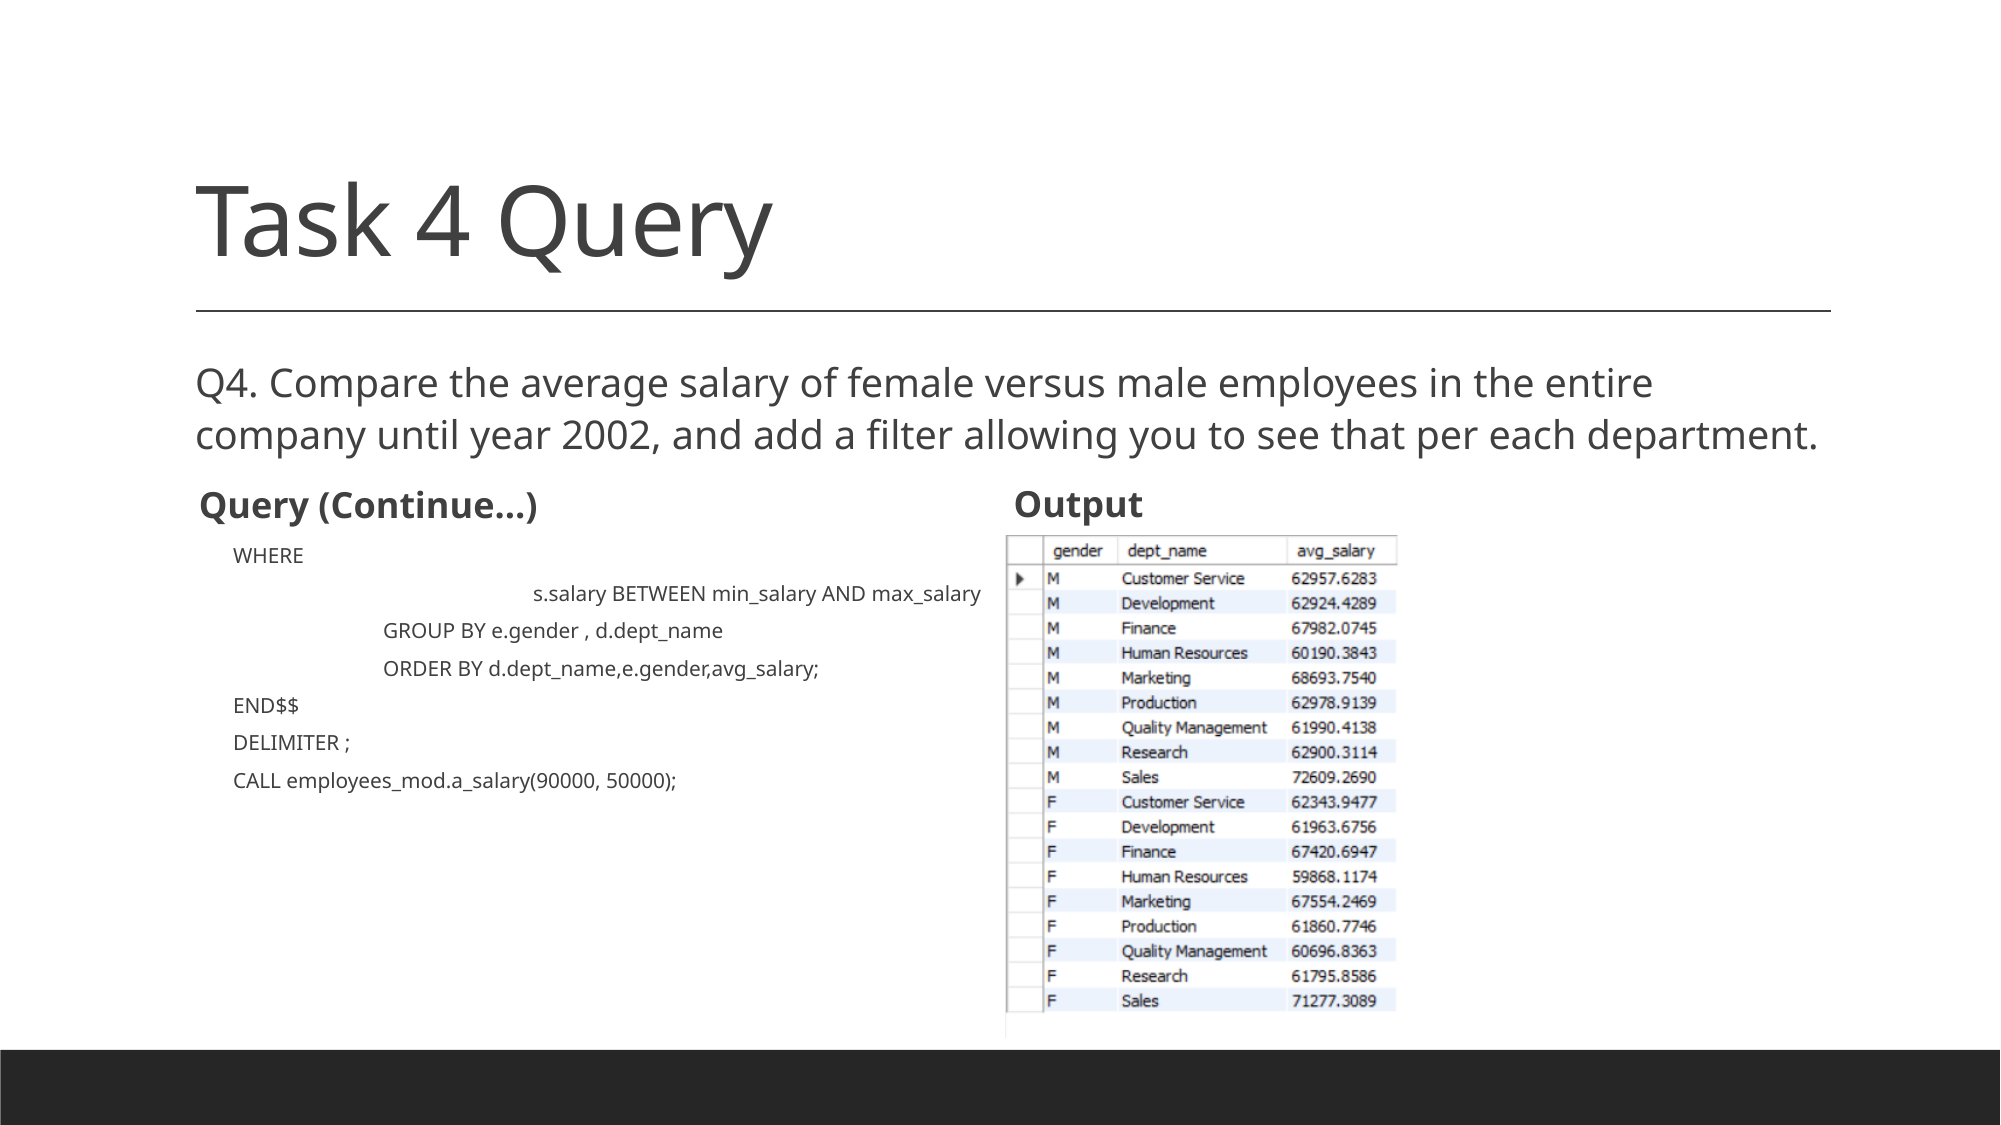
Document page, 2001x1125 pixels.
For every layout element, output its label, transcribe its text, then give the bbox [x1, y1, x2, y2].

text_box Query (Continue…) [185, 470, 1005, 534]
text_box Output [999, 469, 1820, 533]
list Q4. Compare the average salary of female versus male employees in the entire company until year 2002, and add a filter allowing you to see that per each department. [180, 345, 1830, 473]
text_box WHERE s.salary BETWEEN min_salary AND max_salary GROUP BY e.gender , d.dept_name ORDER BY d.dept_name,e.gender,avg_salary; END$$ DELIMITER ; CALL employees_mod.a_salary(90000, 50000); [185, 535, 1003, 1015]
title Task 4 Query [180, 47, 1830, 285]
picture [1004, 535, 1470, 1038]
